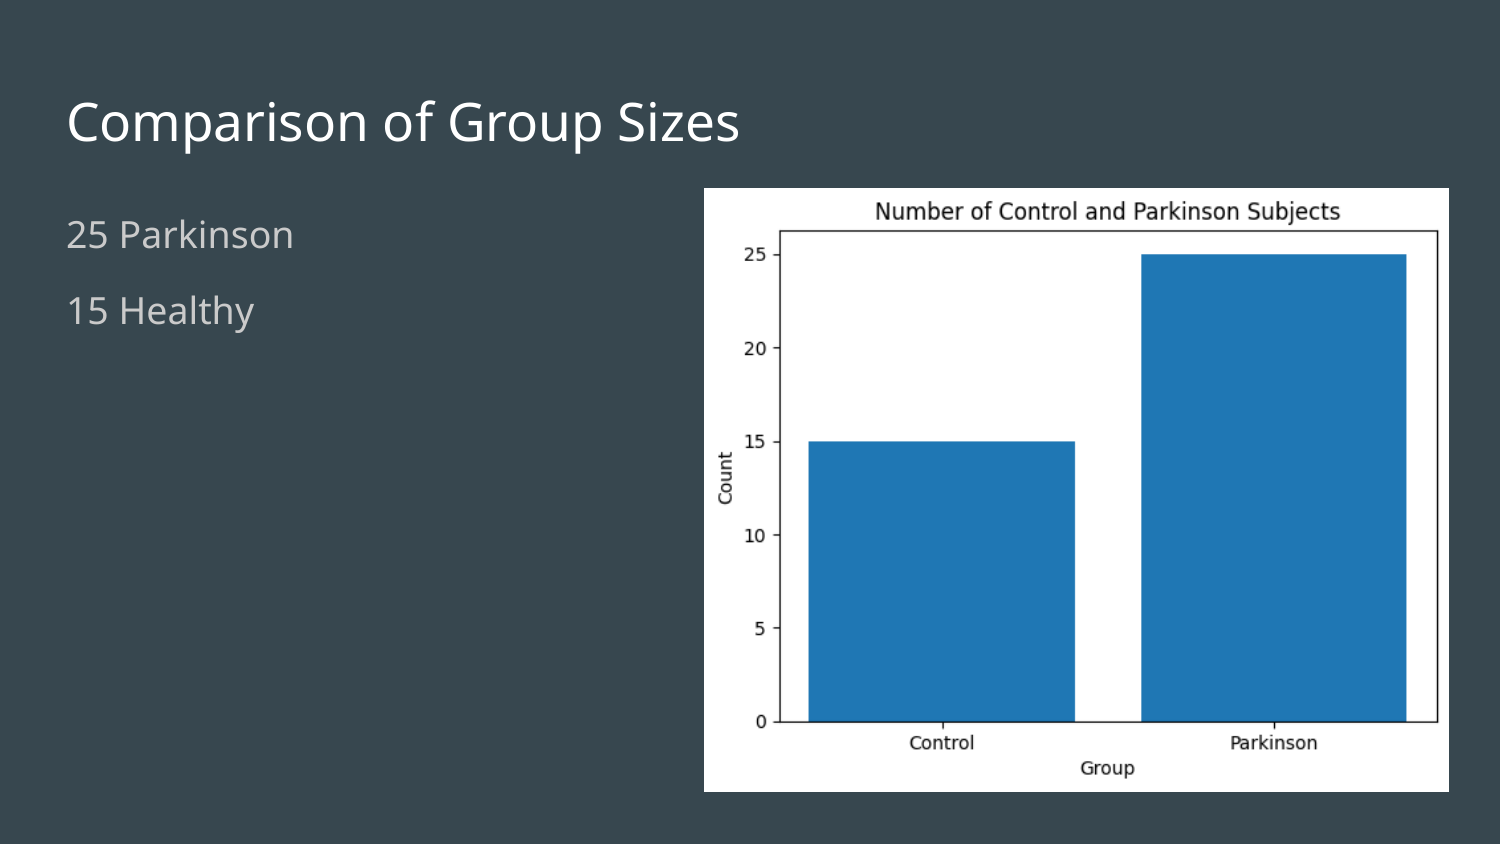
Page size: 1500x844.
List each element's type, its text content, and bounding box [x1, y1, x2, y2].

list 25 Parkinson 15 Healthy [51, 189, 702, 750]
title Comparison of Group Sizes [51, 72, 1449, 167]
picture [704, 188, 1450, 792]
